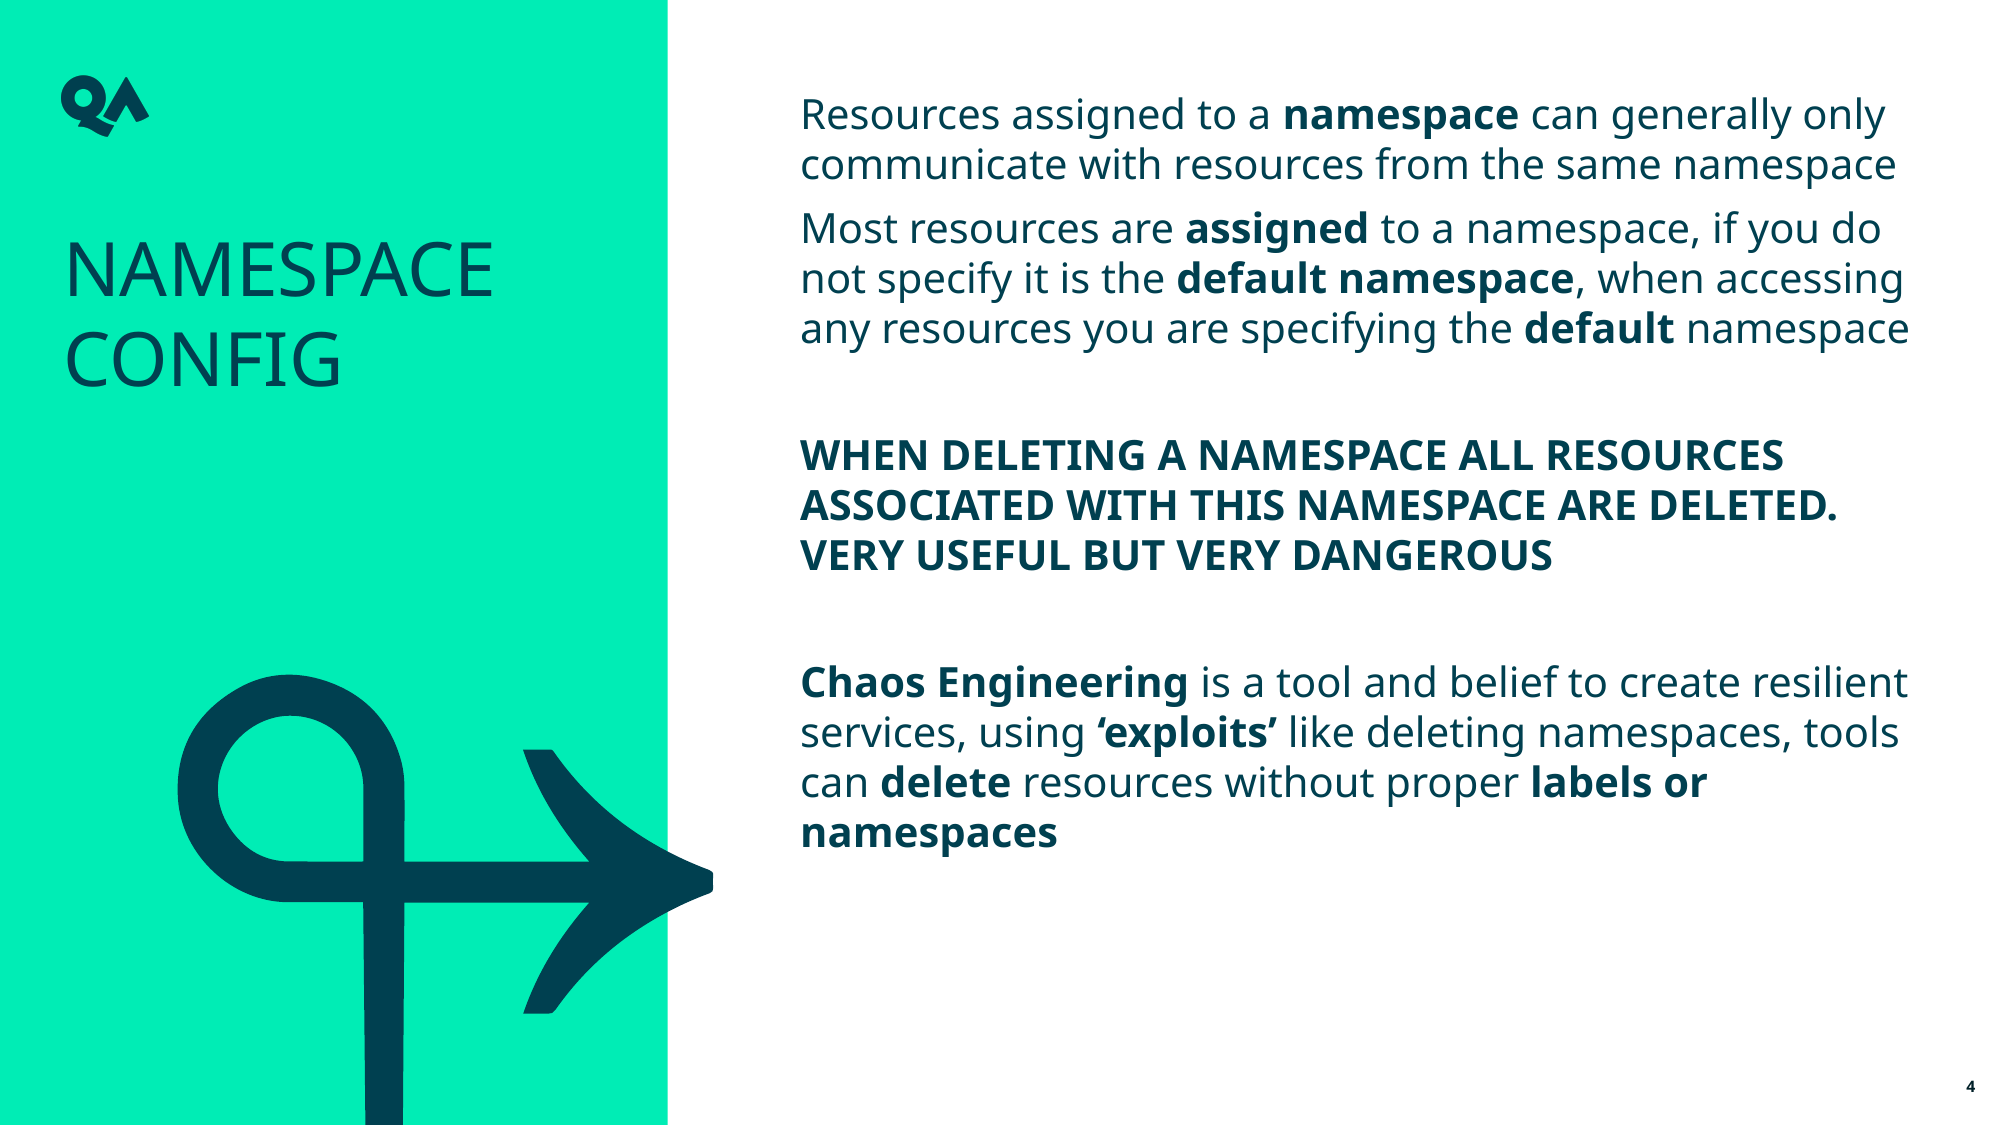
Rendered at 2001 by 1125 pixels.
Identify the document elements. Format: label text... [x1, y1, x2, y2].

list Namespace config [63, 221, 628, 673]
picture [44, 61, 166, 148]
list Resources assigned to a namespace can generally only communicate with resources from the same namespace Most resources are assigned to a namespace, if you do not specify it is the default namespace, when accessing any resources you are specifying the default namespace WHEN DELETING A NAMESPACE ALL RESOURCES ASSOCIATED WITH THIS NAMESPACE ARE DELETED. VERY USEFUL BUT VERY DANGEROUS Chaos Engineering is a tool and belief to create resilient services, using ‘exploits’ like deleting namespaces, tools can delete resources without proper labels or namespaces [800, 87, 1911, 972]
slide_number 4 [1846, 1068, 1976, 1098]
